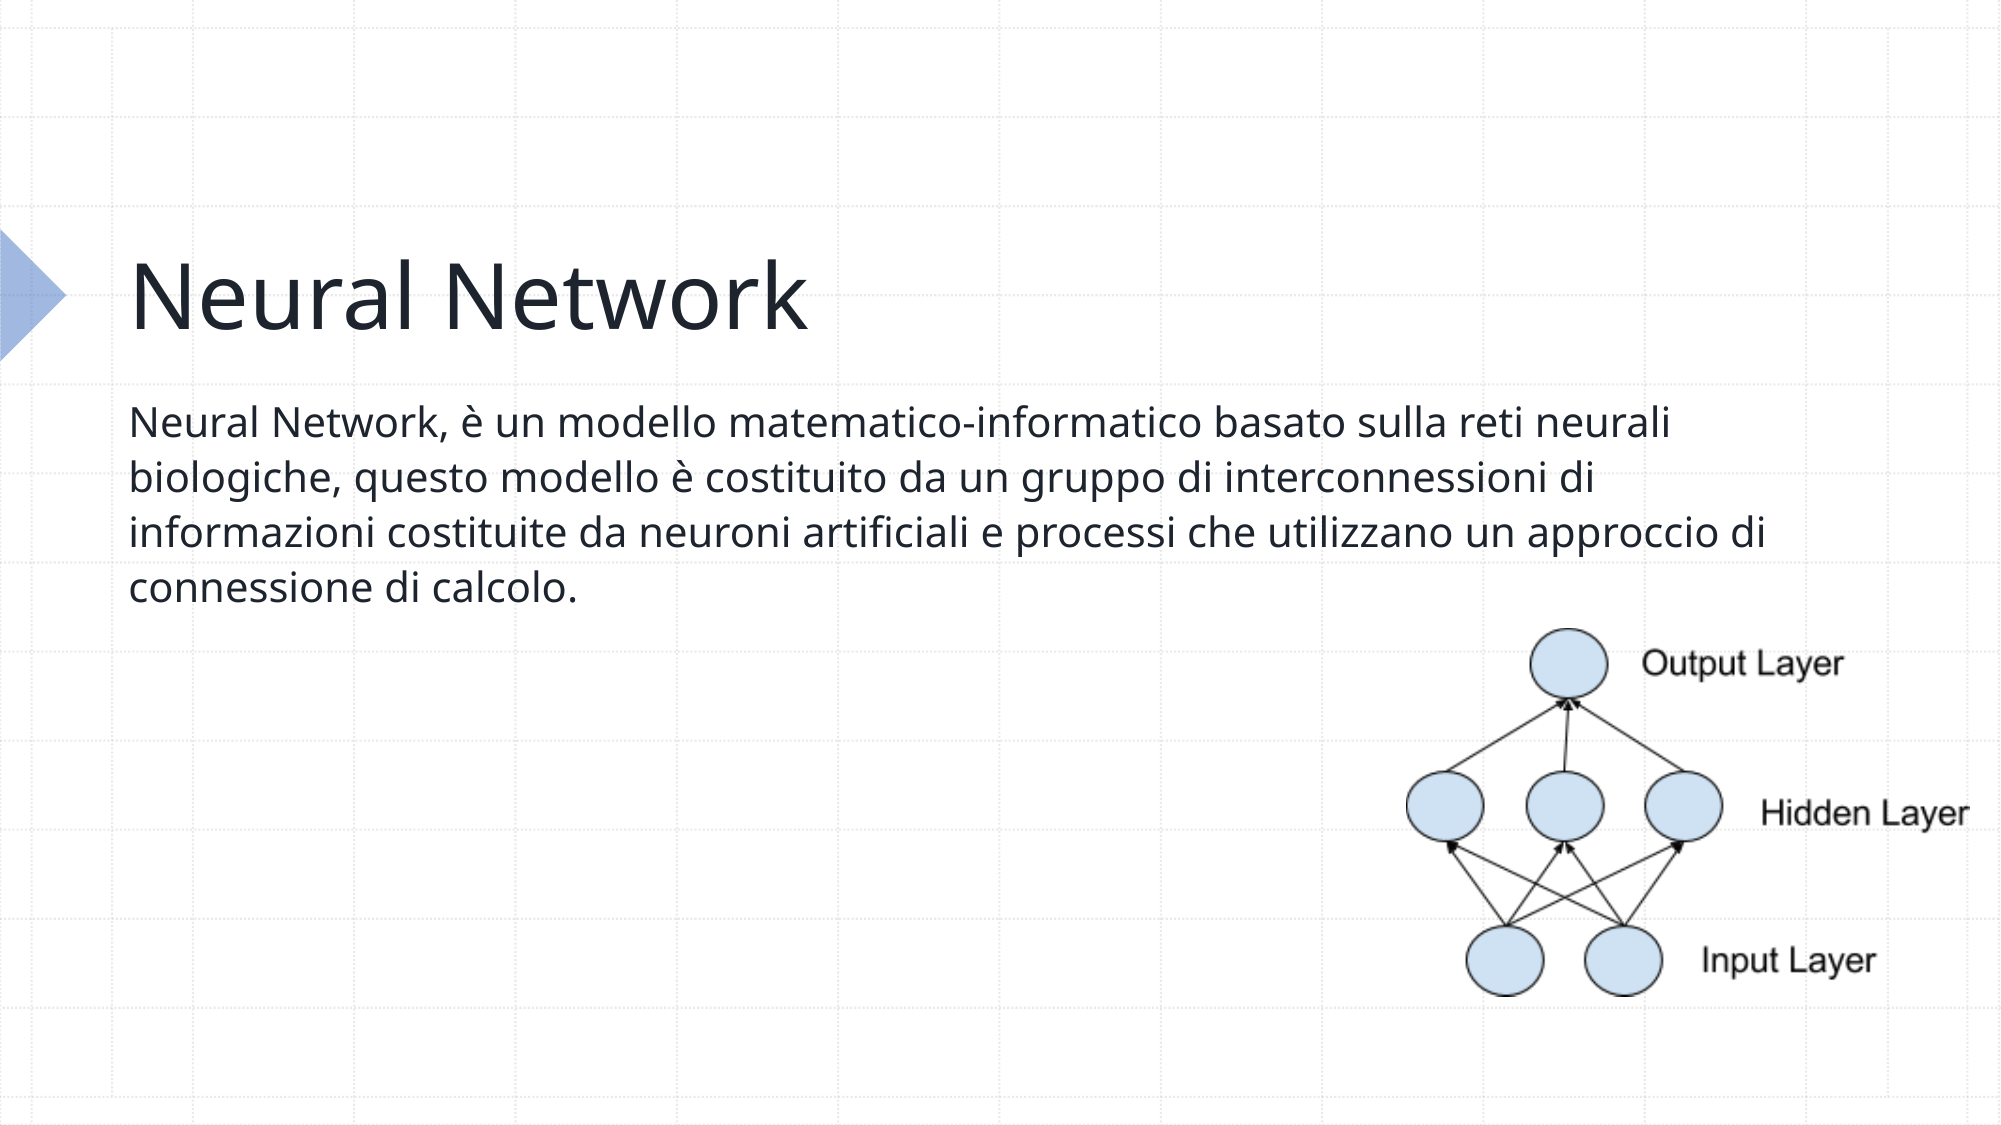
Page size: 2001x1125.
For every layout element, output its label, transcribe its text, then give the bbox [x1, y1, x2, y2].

title Neural Network [113, 119, 1808, 356]
picture [1406, 628, 1970, 997]
list Neural Network, è un modello matematico-informatico basato sulla reti neurali biologiche, questo modello è costituito da un gruppo di interconnessioni di informazioni costituite da neuroni artificiali e processi che utilizzano un approccio di connessione di calcolo. [113, 383, 1808, 969]
